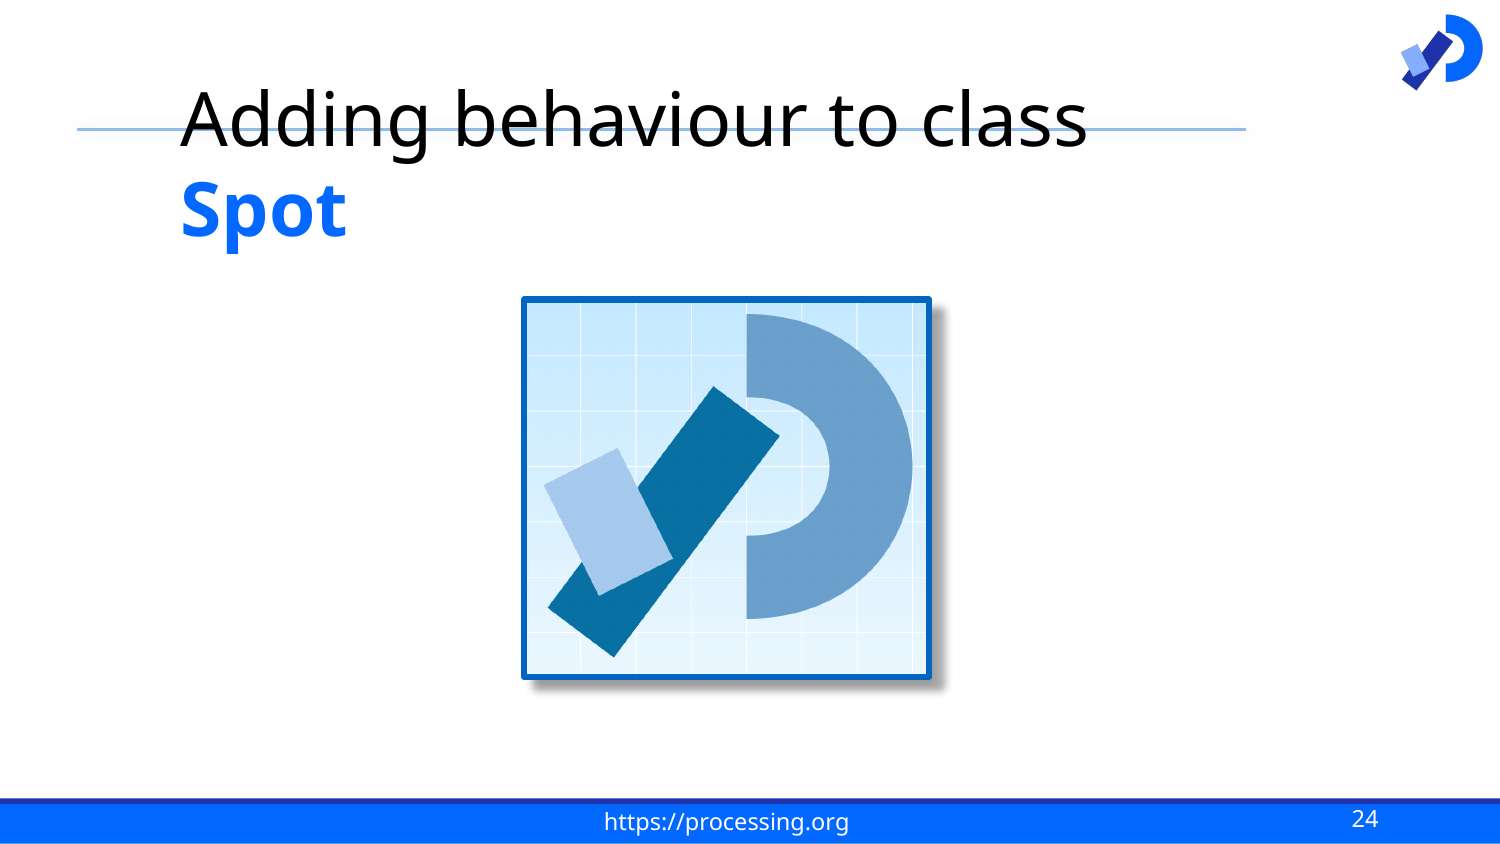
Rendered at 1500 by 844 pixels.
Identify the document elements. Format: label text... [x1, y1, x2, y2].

title Adding behaviour to class Spot [171, 79, 1283, 261]
picture [1398, 9, 1485, 96]
slide_number 24 [1074, 797, 1388, 844]
picture [527, 302, 927, 674]
footer https://processing.org [527, 801, 927, 842]
